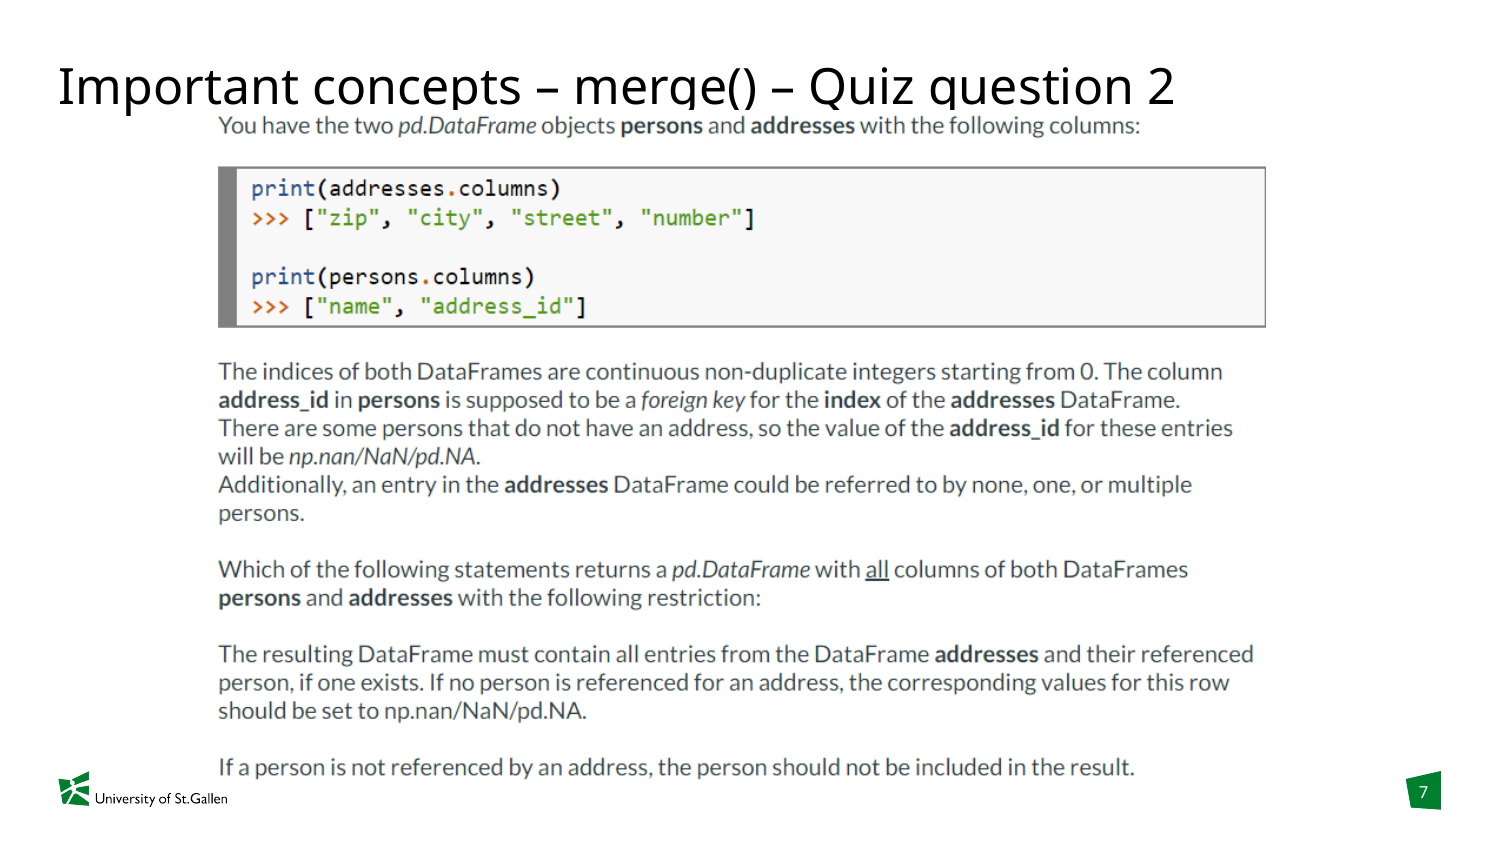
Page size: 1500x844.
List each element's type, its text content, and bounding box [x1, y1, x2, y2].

title Important concepts – merge() – Quiz question 2 [58, 61, 1442, 162]
slide_number 7 [1406, 782, 1442, 827]
picture [58, 110, 1266, 807]
